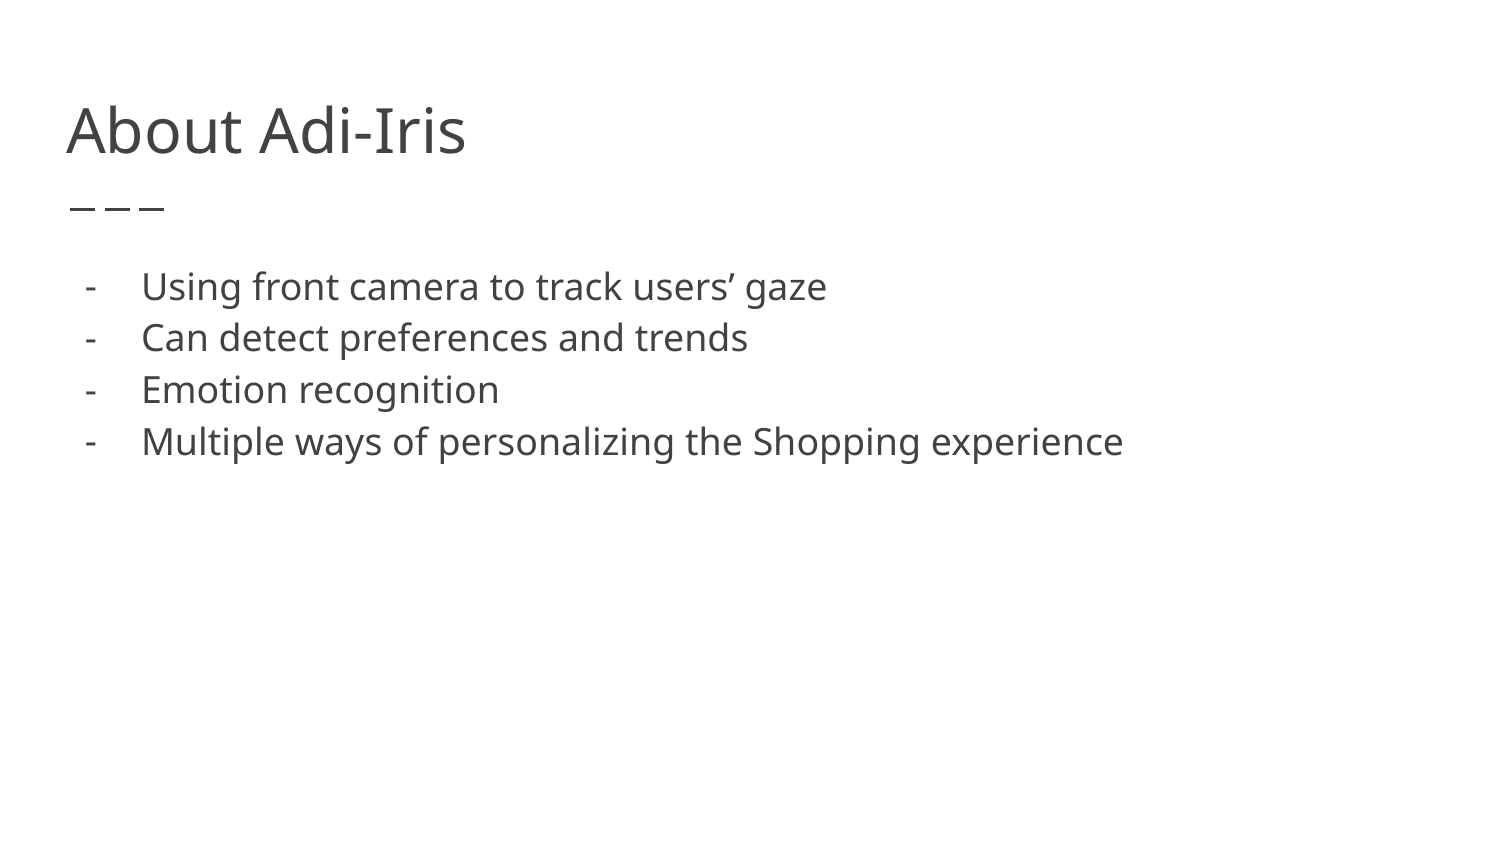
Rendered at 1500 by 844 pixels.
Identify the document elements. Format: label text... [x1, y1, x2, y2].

title About Adi-Iris [51, 61, 1449, 182]
list Using front camera to track users’ gaze Can detect preferences and trends Emotion recognition Multiple ways of personalizing the Shopping experience [51, 240, 1449, 750]
